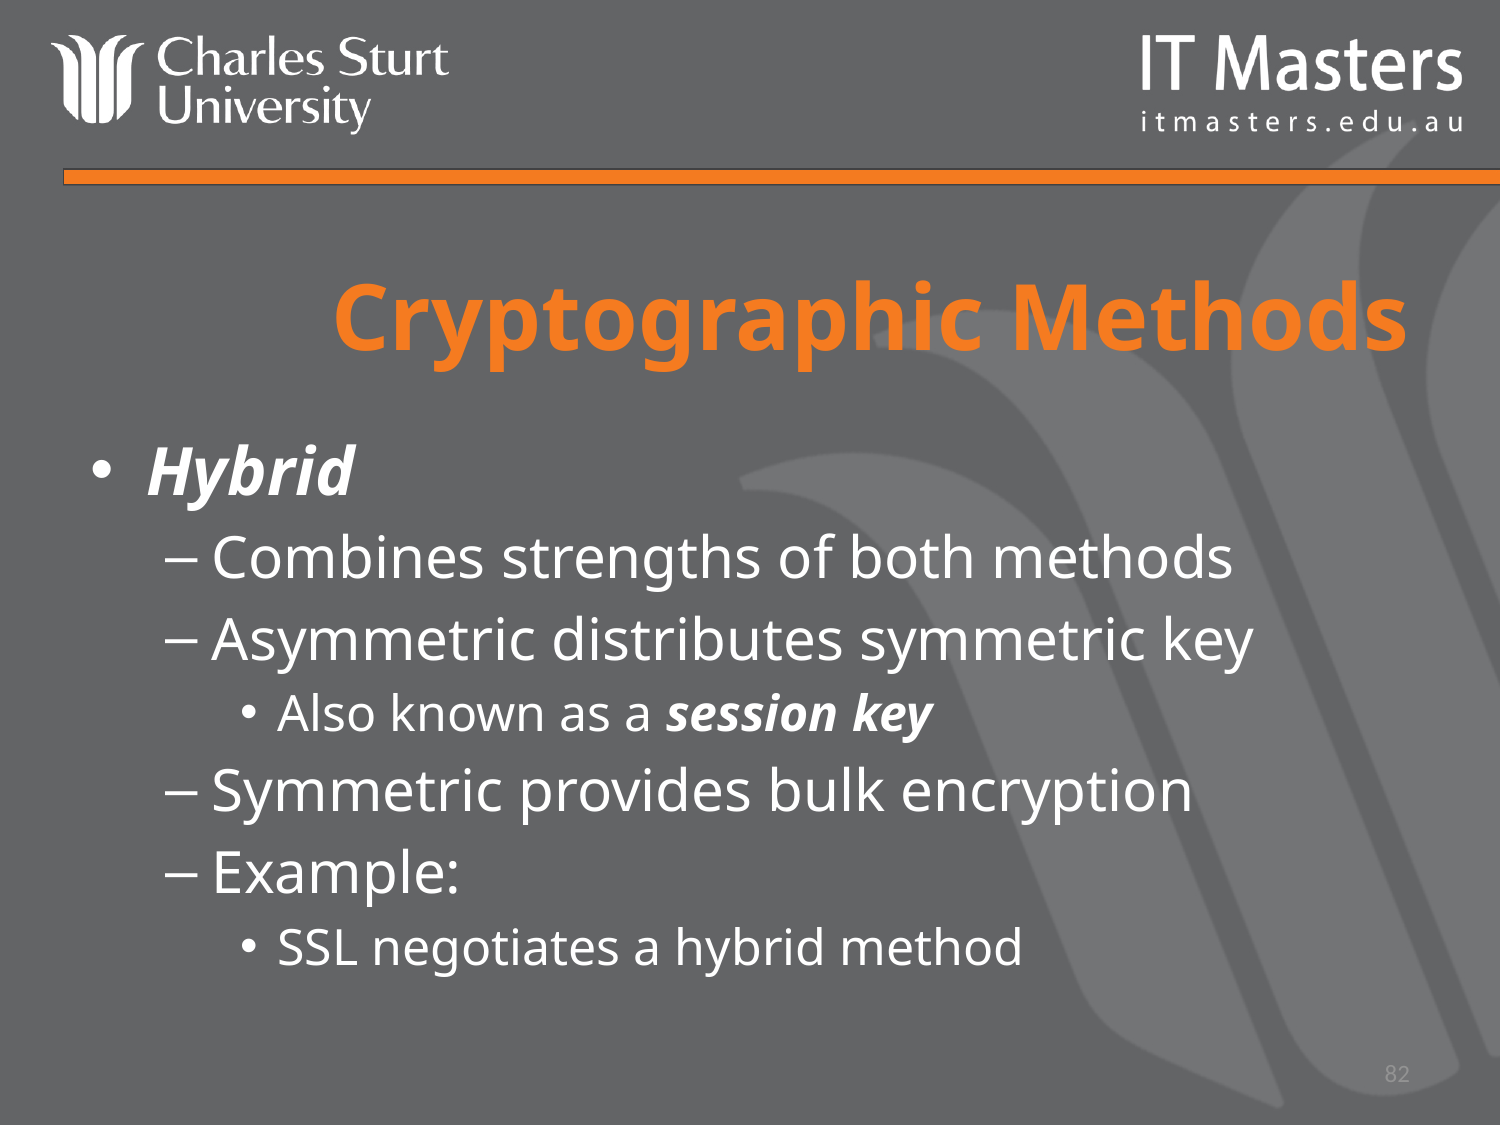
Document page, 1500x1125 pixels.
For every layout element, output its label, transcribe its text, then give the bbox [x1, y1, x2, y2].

picture [0, 0, 1500, 1125]
slide_number 82 [1074, 1042, 1425, 1103]
title Cryptographic Methods [75, 219, 1425, 408]
list Hybrid Combines strengths of both methods Asymmetric distributes symmetric key Also known as a session key Symmetric provides bulk encryption Example: SSL negotiates a hybrid method [75, 420, 1425, 1005]
